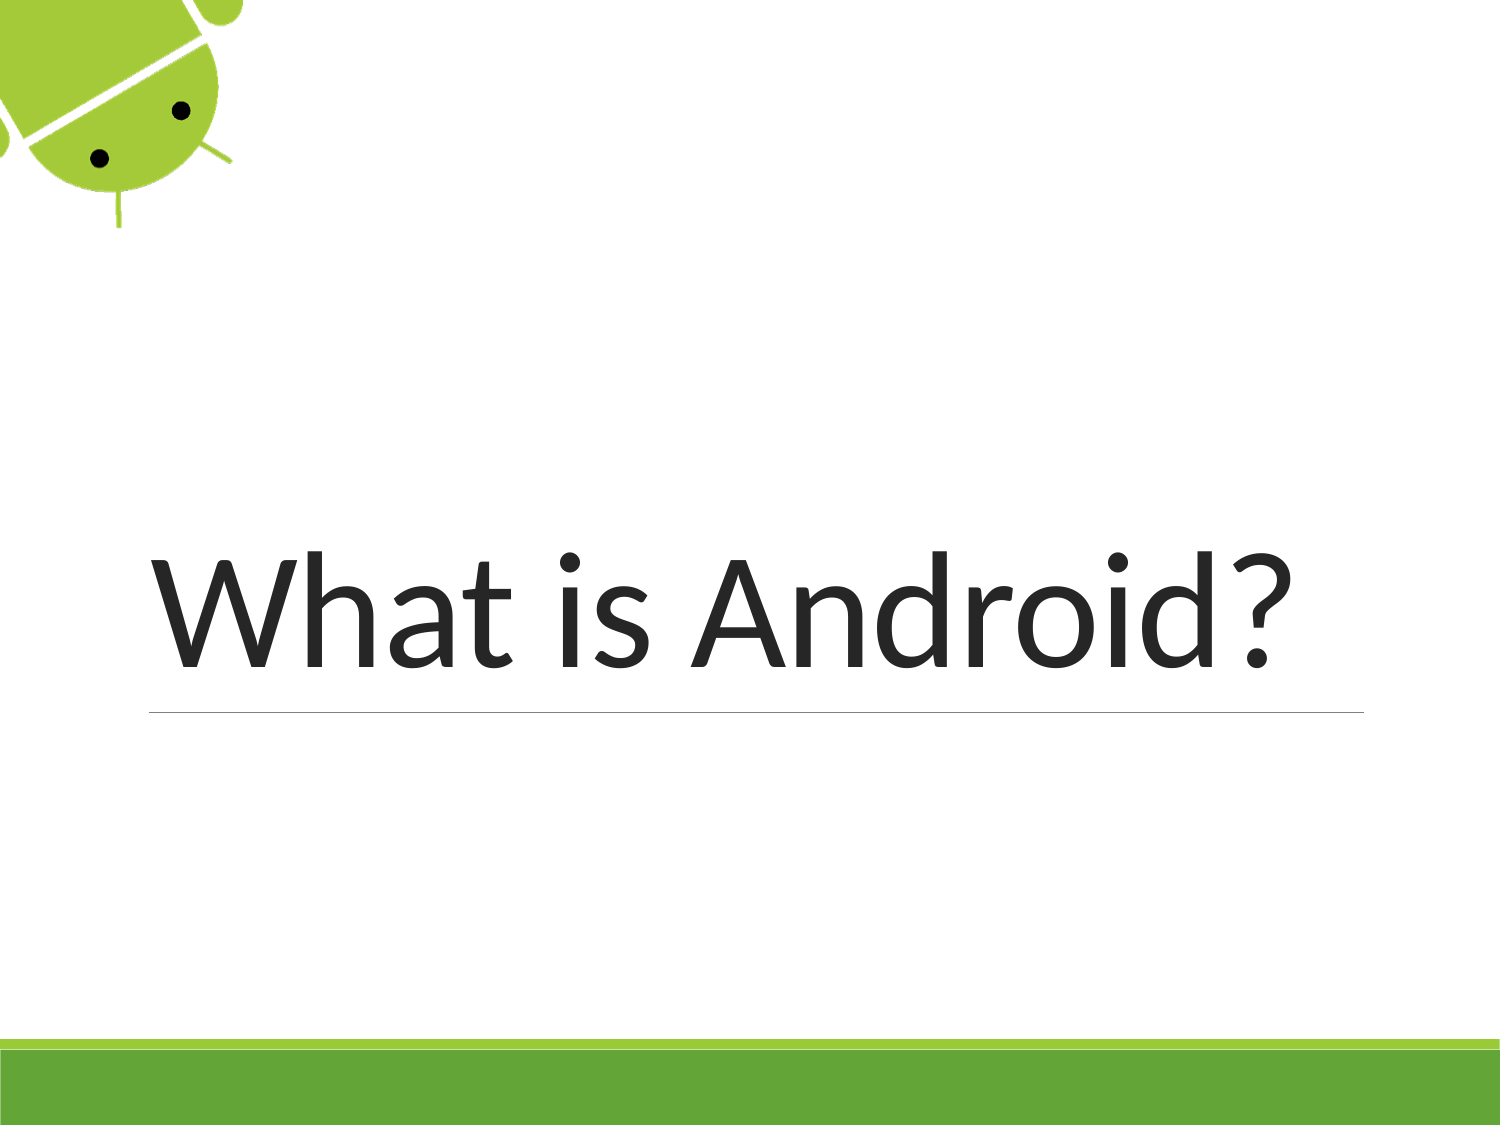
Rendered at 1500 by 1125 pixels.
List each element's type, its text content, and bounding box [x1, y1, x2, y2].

picture [0, 0, 244, 229]
title What is Android? [135, 124, 1373, 710]
